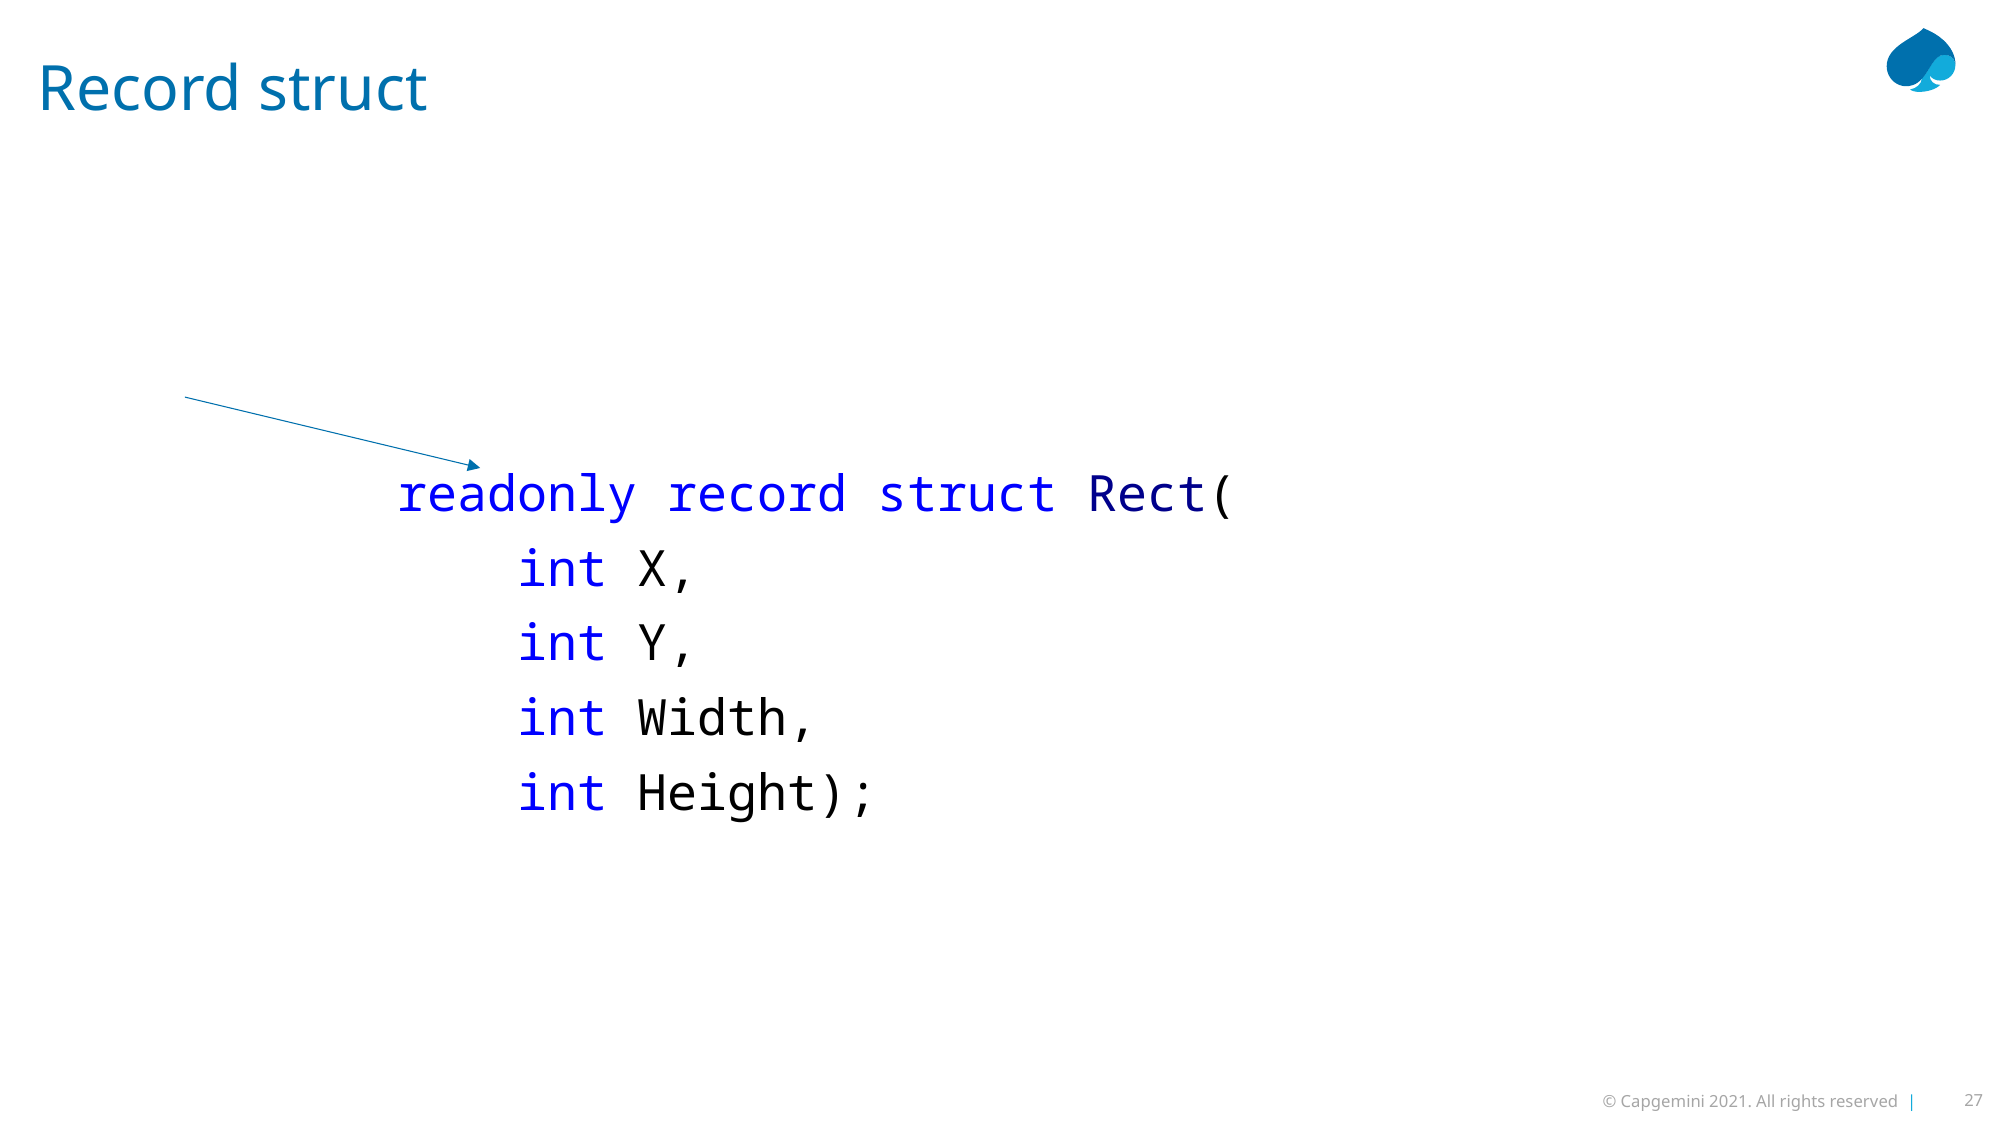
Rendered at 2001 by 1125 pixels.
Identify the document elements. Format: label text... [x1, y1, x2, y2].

title Record struct [37, 0, 1863, 182]
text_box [184, 397, 481, 468]
list readonly record struct Rect( int X, int Y, int Width, int Height); [397, 468, 1485, 1012]
